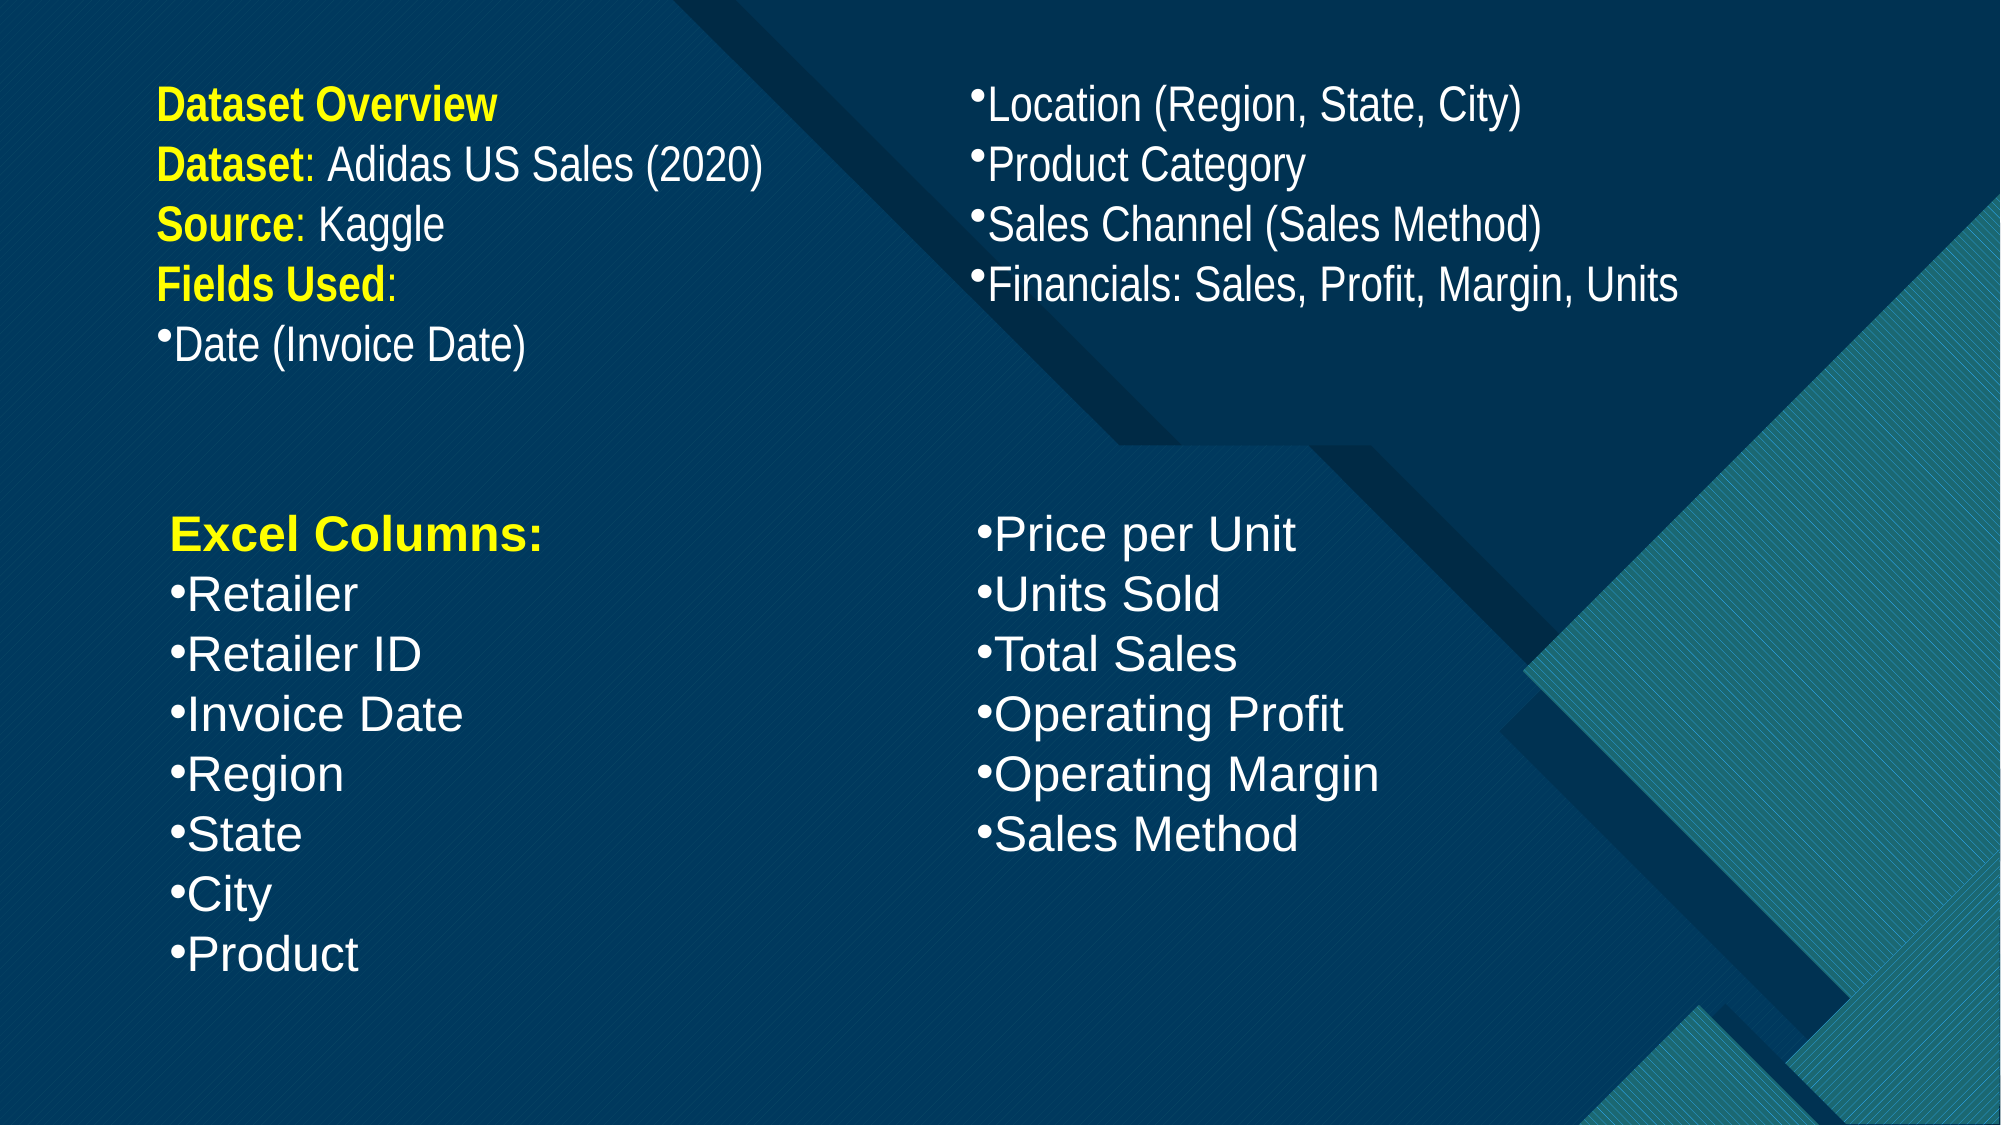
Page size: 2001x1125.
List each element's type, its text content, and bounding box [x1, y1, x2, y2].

text_box Dataset Overview Dataset: Adidas US Sales (2020) Source: Kaggle Fields Used: Date (Invoice Date) Location (Region, State, City) Product Category Sales Channel (Sales Method) Financials: Sales, Profit, Margin, Units [141, 40, 1798, 403]
text_box Excel Columns: Retailer Retailer ID Invoice Date Region State City Product Price per Unit Units Sold Total Sales Operating Profit Operating Margin Sales Method [154, 494, 1798, 1039]
